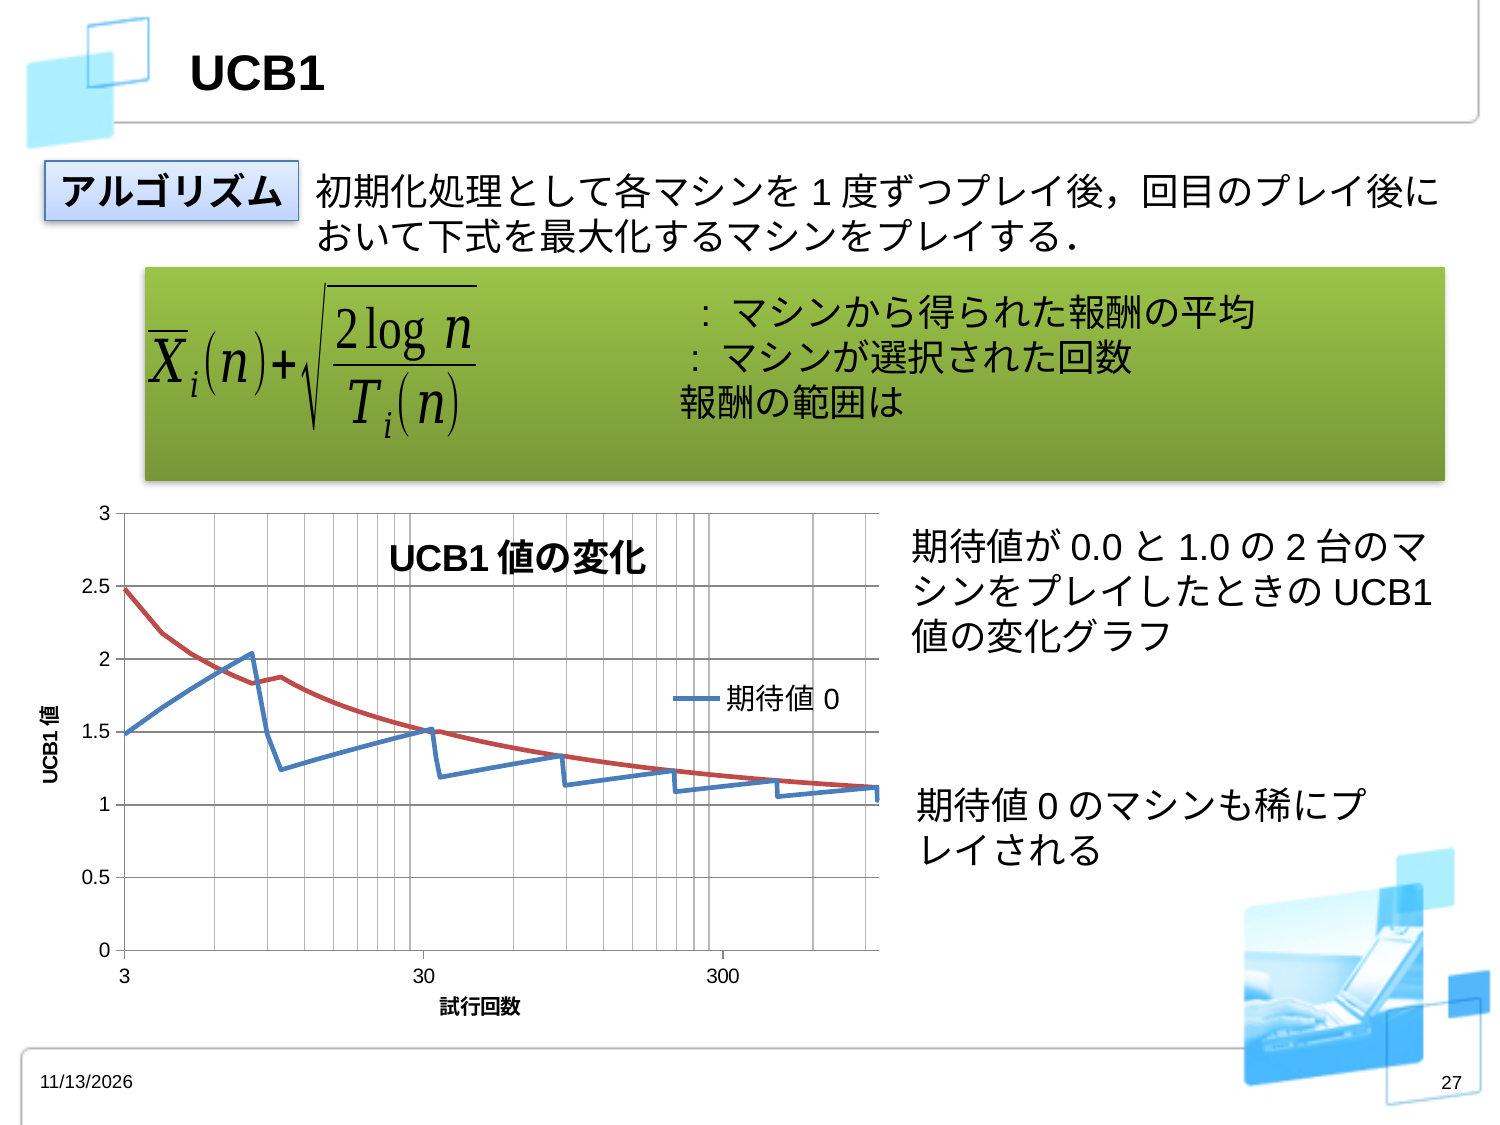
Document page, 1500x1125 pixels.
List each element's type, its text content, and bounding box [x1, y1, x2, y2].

chart [28, 491, 928, 1028]
text_box アルゴリズム [44, 160, 299, 221]
picture [0, 0, 1500, 1125]
text_box [145, 267, 1445, 481]
slide_number 27 [1374, 1071, 1463, 1094]
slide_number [24, 1062, 225, 1100]
text_box 期待値0のマシンも稀にプレイされる [932, 775, 1404, 880]
text_box 期待値が0.0と1.0の2台のマシンをプレイしたときのUCB1値の変化グラフ [932, 515, 1453, 665]
title UCB1 [112, 27, 1463, 113]
